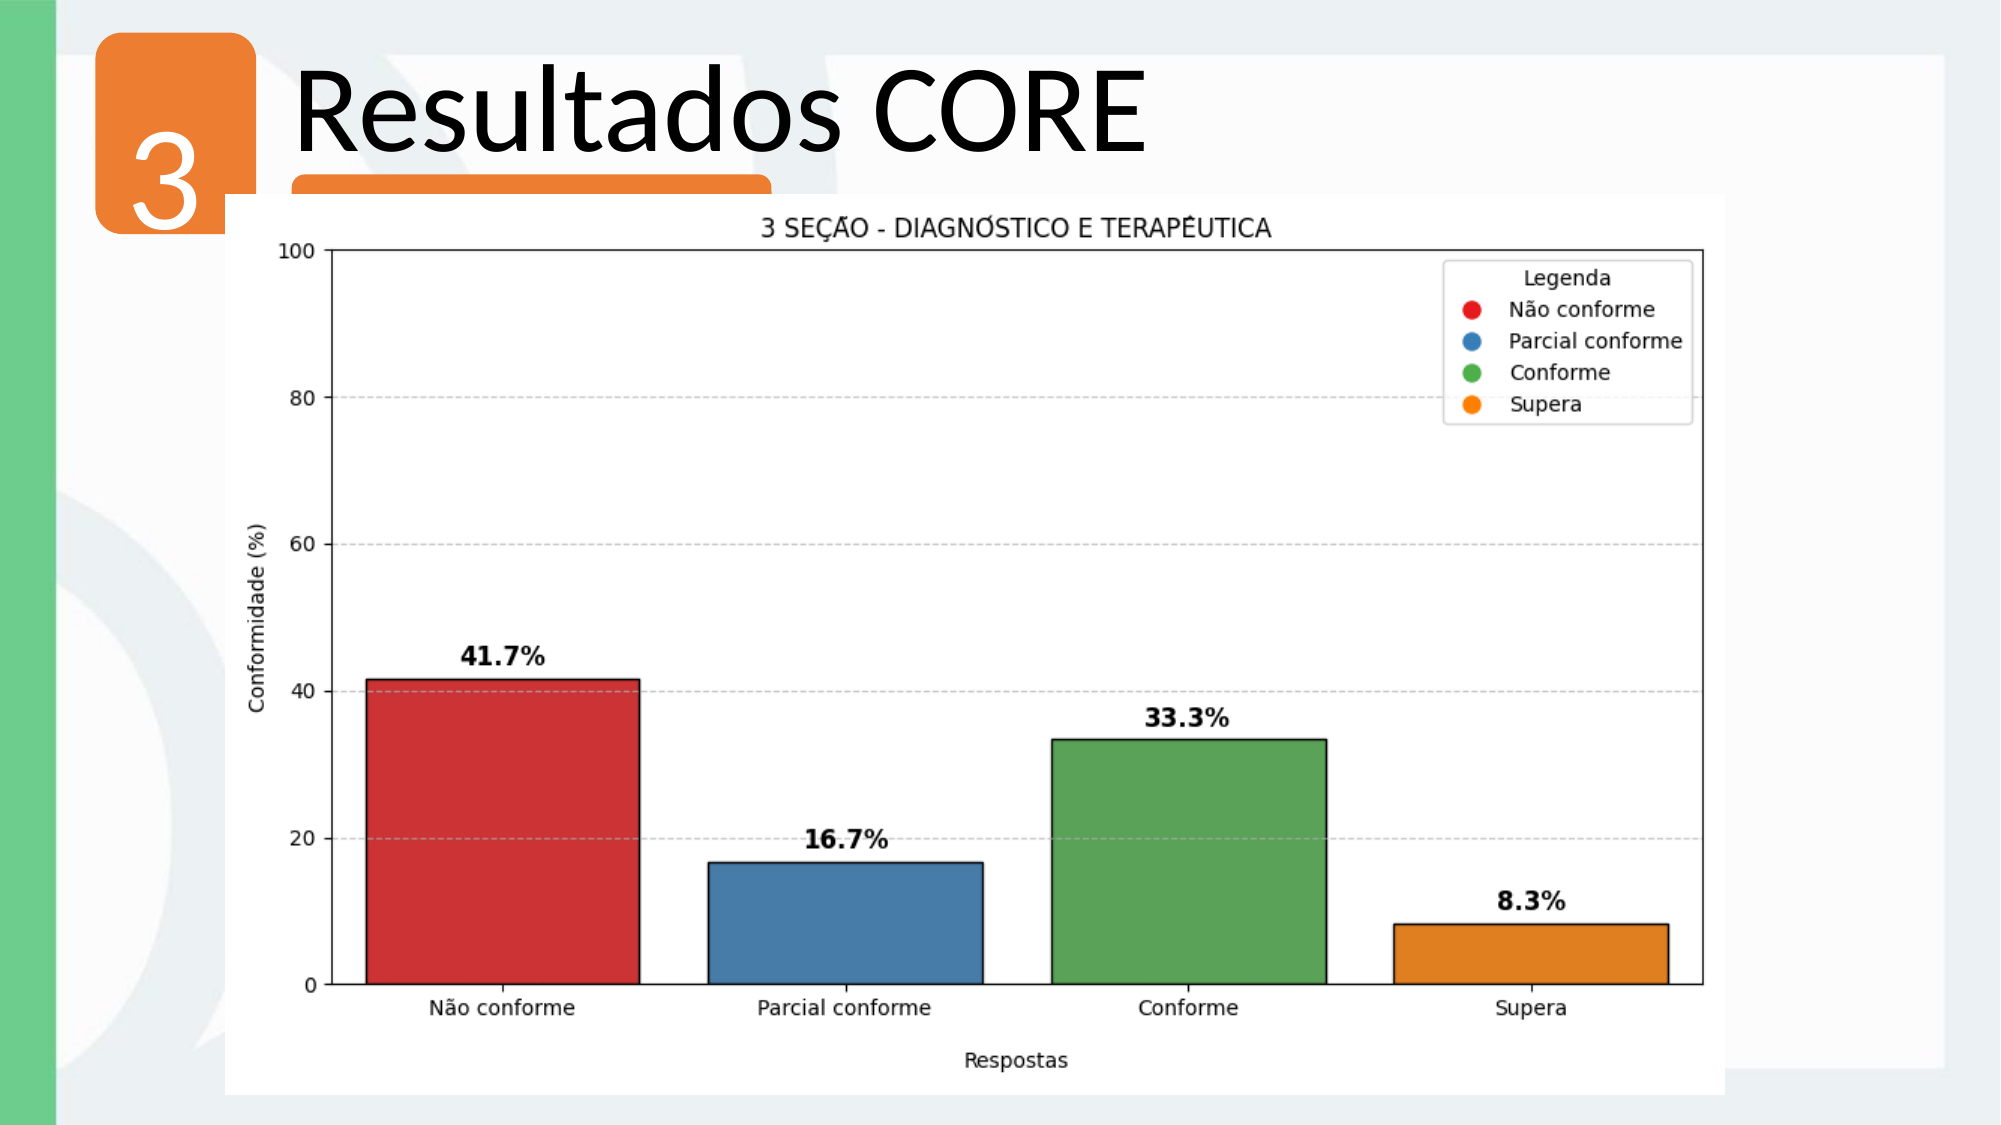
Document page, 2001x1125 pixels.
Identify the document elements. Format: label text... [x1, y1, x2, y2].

text_box Resultados CORE [277, 19, 1496, 185]
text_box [95, 32, 361, 270]
picture [0, 0, 2001, 1125]
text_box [365, 174, 776, 193]
